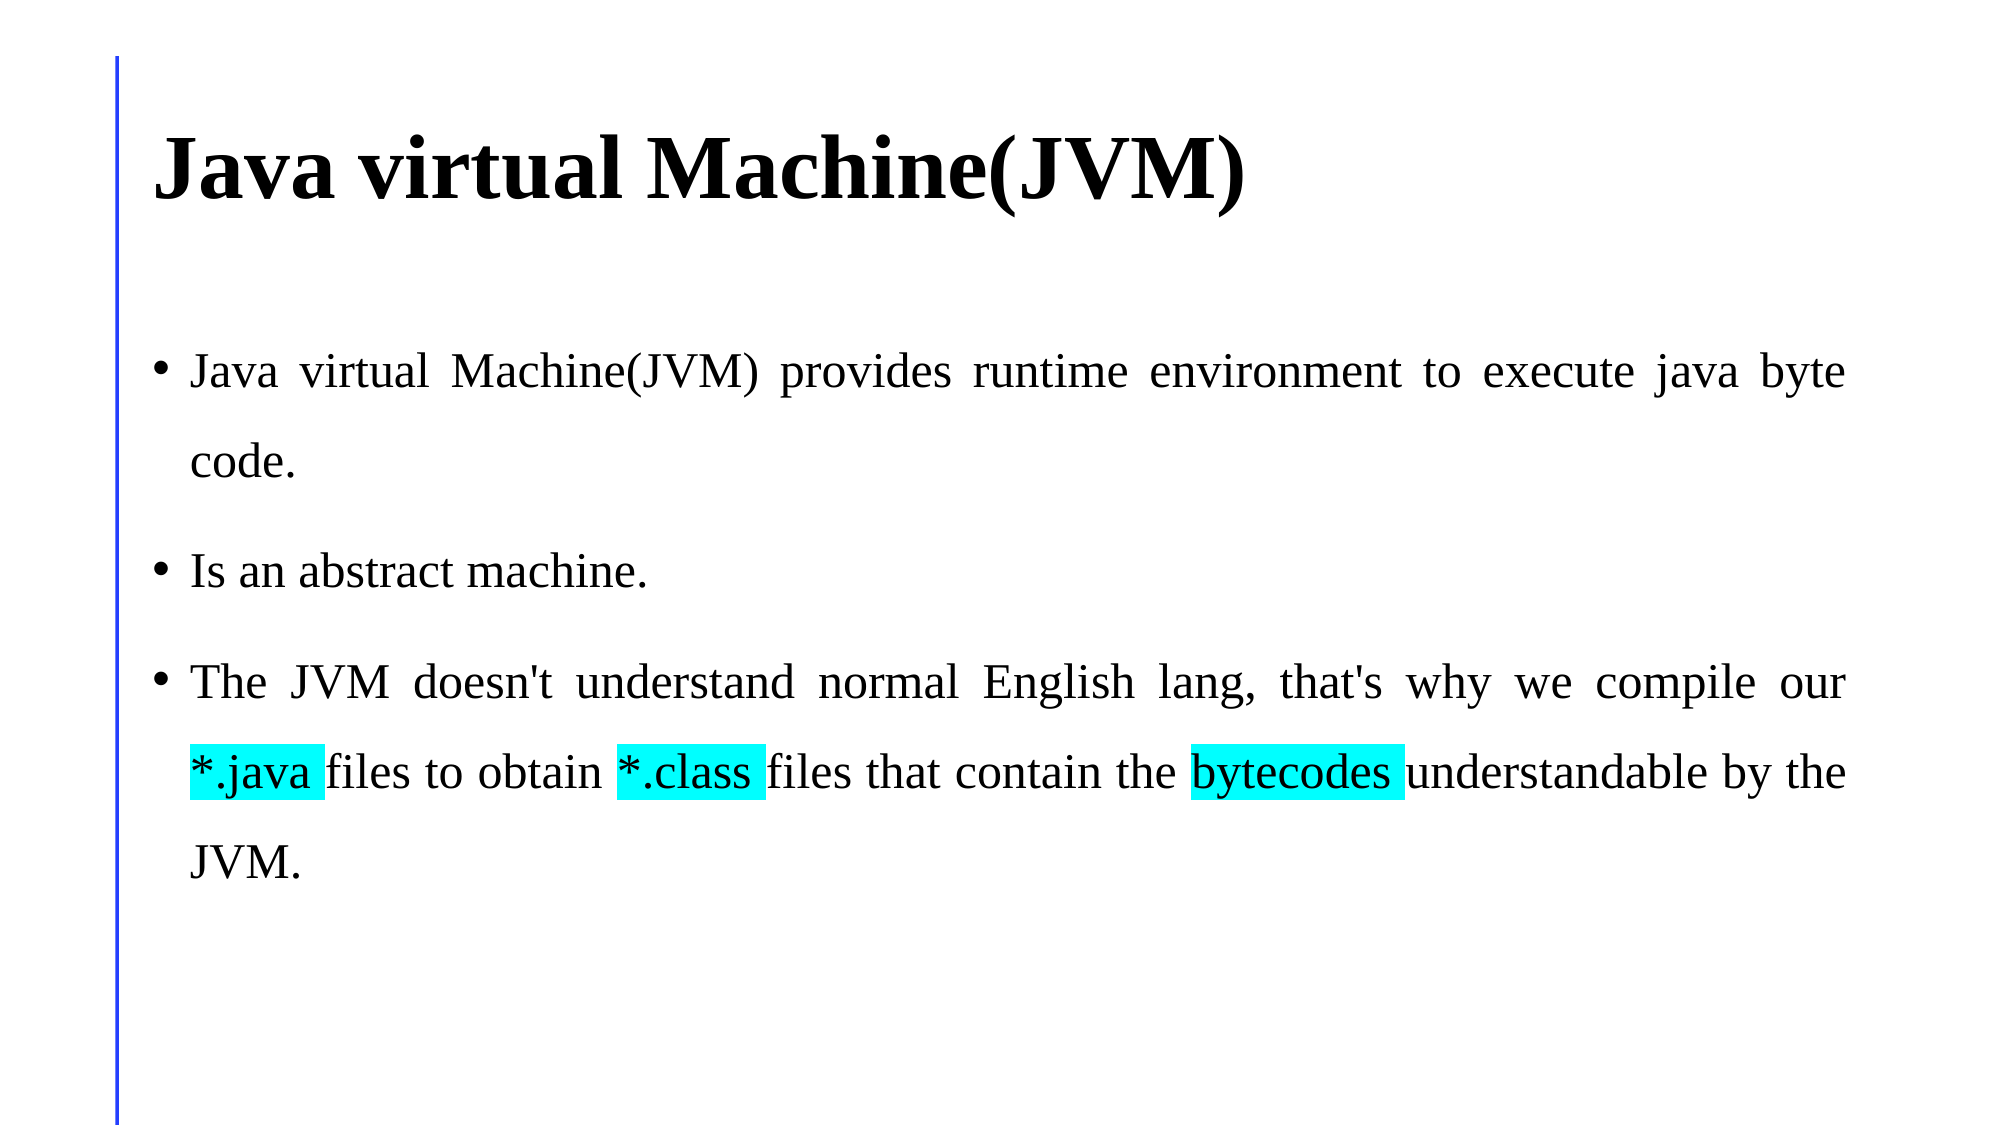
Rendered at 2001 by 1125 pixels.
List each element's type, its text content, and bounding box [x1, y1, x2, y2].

list Java virtual Machine(JVM) provides runtime environment to execute java byte code. Is an abstract machine. The JVM doesn't understand normal English lang, that's why we compile our *.java files to obtain *.class files that contain the bytecodes understandable by the JVM. [137, 299, 1863, 1014]
title Java virtual Machine(JVM) [137, 59, 1863, 278]
